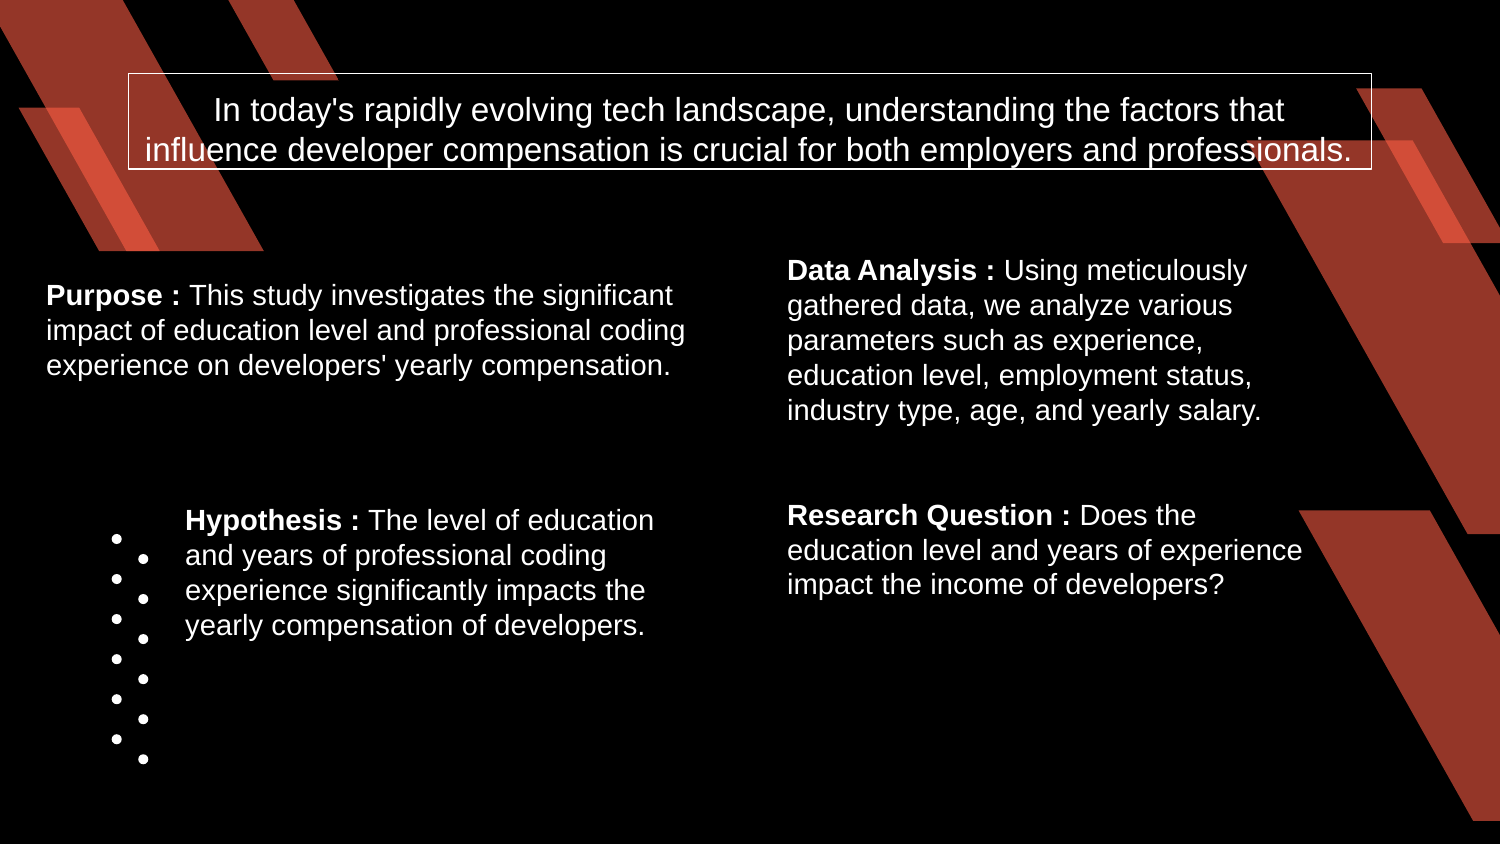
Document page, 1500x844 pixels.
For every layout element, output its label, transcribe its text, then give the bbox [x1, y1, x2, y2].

text_box Hypothesis : The level of education and years of professional coding experience significantly impacts the yearly compensation of developers. [170, 494, 675, 649]
text_box [1320, 510, 1500, 821]
title [649, 170, 851, 370]
text_box Purpose : This study investigates the significant impact of education level and professional coding experience on developers' yearly compensation. [31, 269, 747, 389]
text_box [111, 533, 149, 765]
subtitle In today's rapidly evolving tech landscape, understanding the factors that influence developer compensation is crucial for both employers and professionals. [128, 73, 1372, 170]
text_box Data Analysis : Using meticulously gathered data, we analyze various parameters such as experience, education level, employment status, industry type, age, and yearly salary. [772, 243, 1320, 434]
text_box Research Question : Does the education level and years of experience impact the income of developers? [772, 488, 1320, 608]
